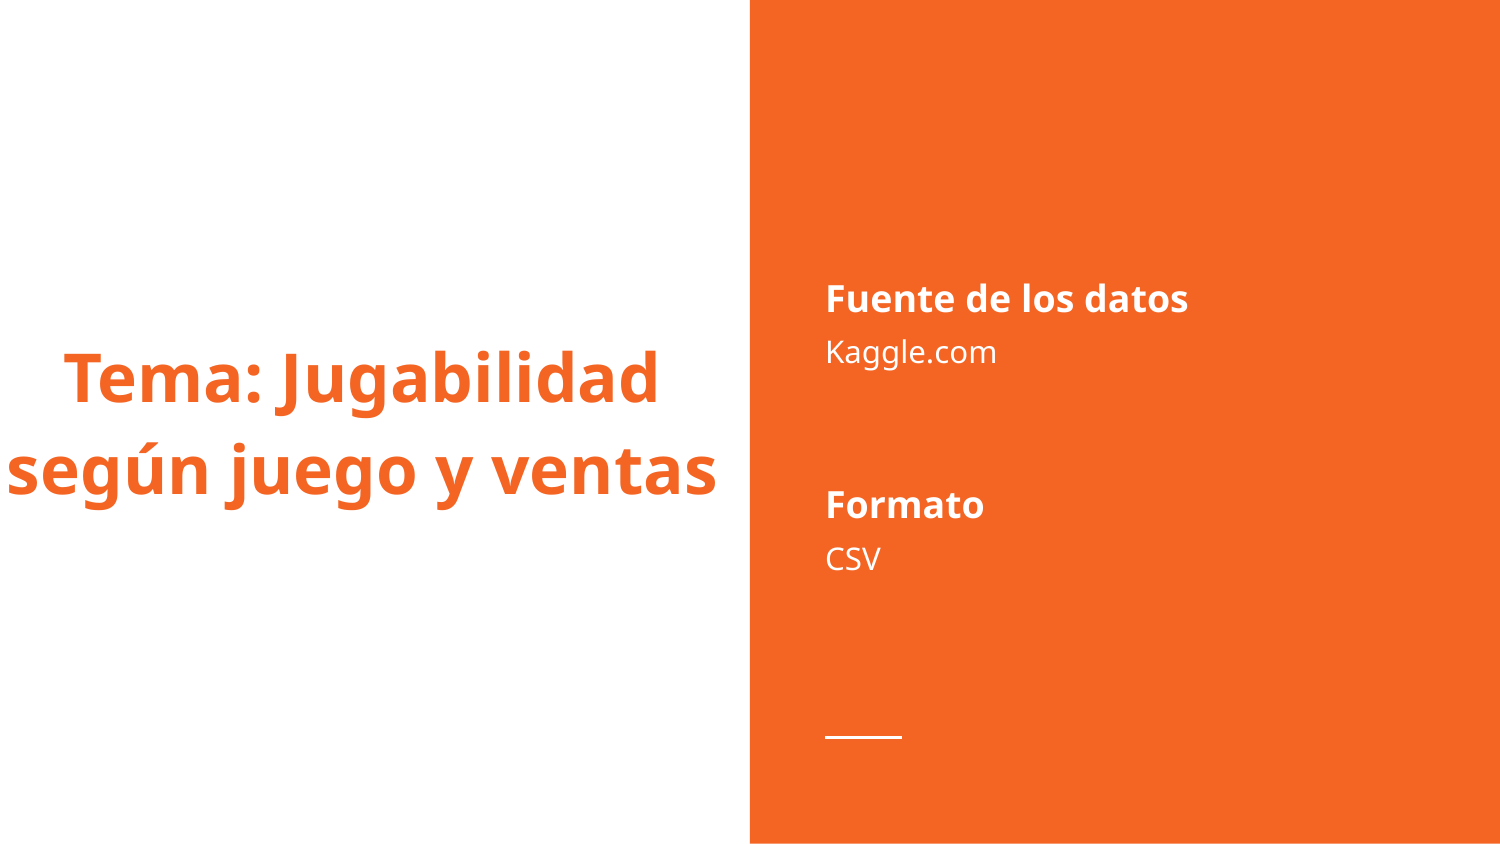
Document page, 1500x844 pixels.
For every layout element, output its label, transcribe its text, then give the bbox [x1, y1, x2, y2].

list Fuente de los datos Kaggle.com Formato CSV [810, 118, 1440, 725]
title Tema: Jugabilidad según juego y ventas [0, 313, 750, 530]
